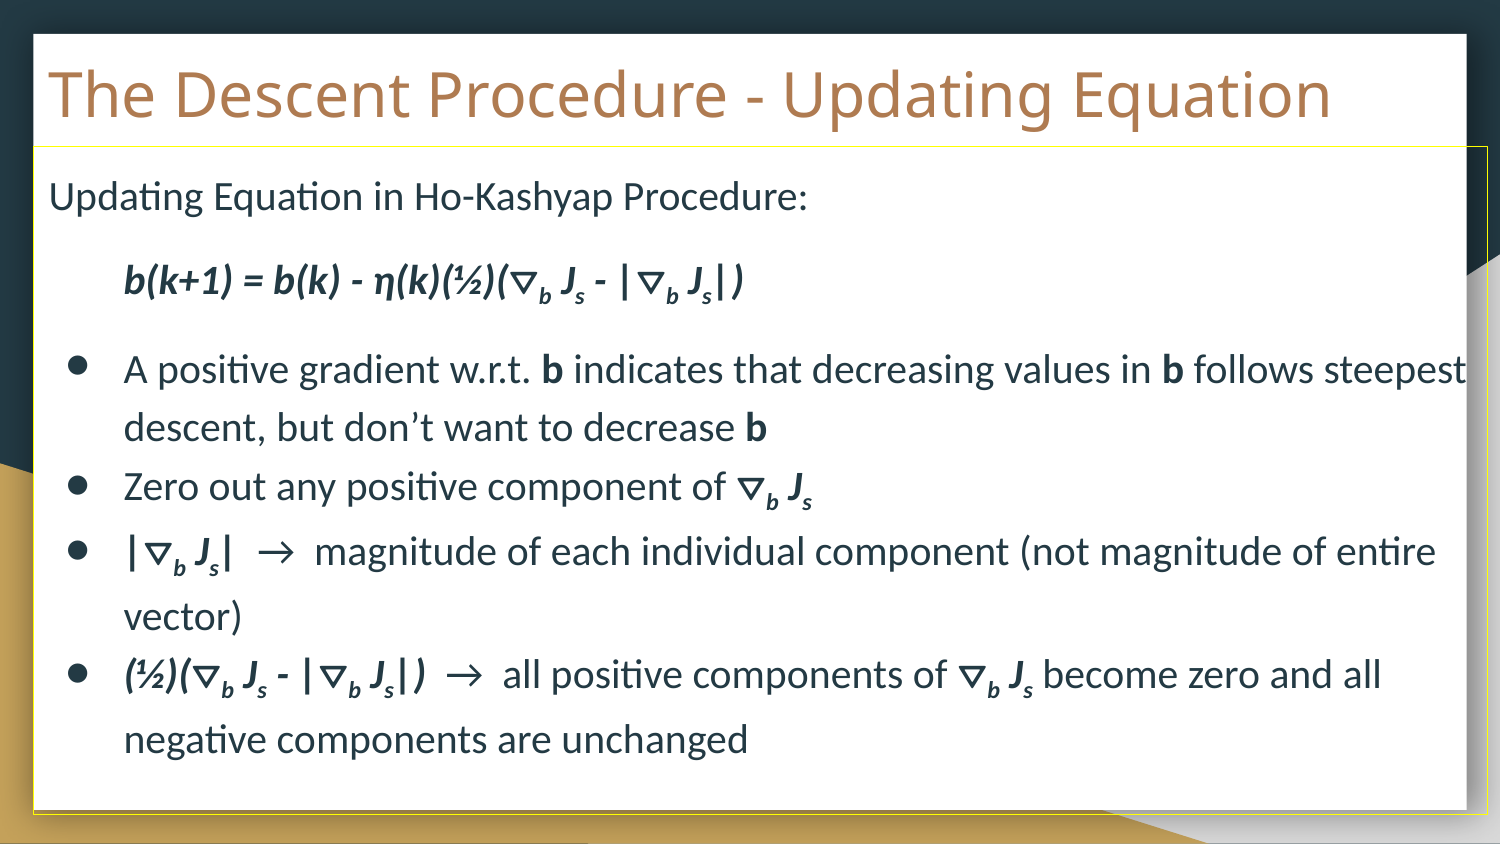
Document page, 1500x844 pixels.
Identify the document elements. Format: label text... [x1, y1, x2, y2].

title The Descent Procedure - Updating Equation [33, 40, 1392, 146]
list Updating Equation in Ho-Kashyap Procedure: b(k+1) = b(k) - η(k)(½)(⛛b Js - |⛛b Js|) A positive gradient w.r.t. b indicates that decreasing values in b follows steepest descent, but don’t want to decrease b Zero out any positive component of ⛛b Js |⛛b Js| → magnitude of each individual component (not magnitude of entire vector) (½)(⛛b Js - |⛛b Js|) → all positive components of ⛛b Js become zero and all negative components are unchanged [33, 146, 1488, 815]
